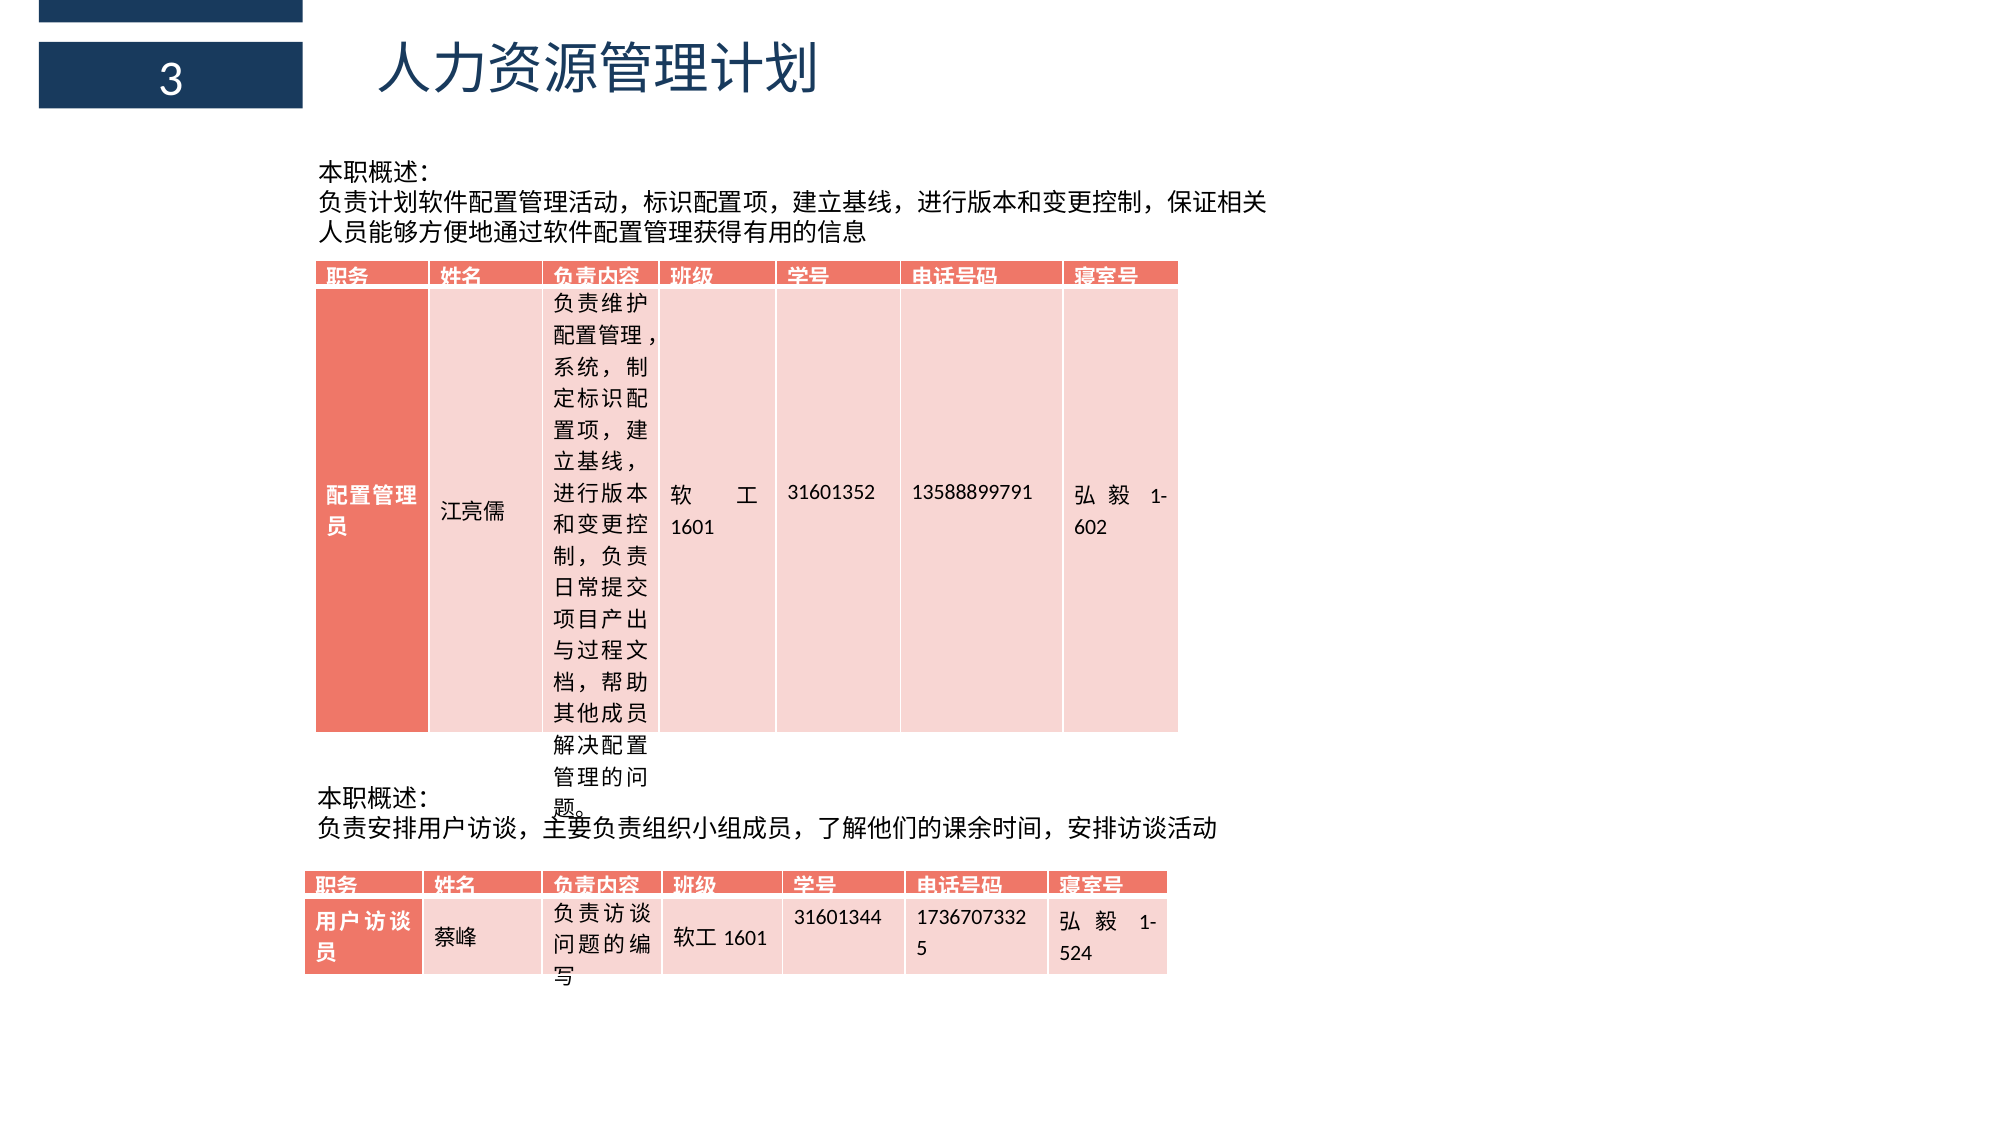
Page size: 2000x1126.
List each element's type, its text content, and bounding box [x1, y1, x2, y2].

table_cell 软工1601 [663, 899, 782, 974]
text_box 人力资源管理计划 [361, 26, 1355, 108]
table_header 寝室号 [1064, 261, 1178, 284]
table_header 姓名 [430, 261, 542, 284]
text_box 3 [37, 40, 305, 111]
table_header 职务 [316, 261, 428, 284]
table_cell 13588899791 [901, 289, 1062, 732]
table_cell 31601344 [783, 899, 904, 974]
table_cell 蔡峰 [424, 899, 541, 974]
table_header 电话号码 [901, 261, 1062, 284]
table_header 职务 [305, 871, 422, 893]
table_cell 负责访谈问题的编写 [543, 899, 661, 974]
table_header 电话号码 [906, 871, 1047, 893]
table_cell 17367073325 [906, 899, 1047, 974]
table_cell 31601352 [777, 289, 900, 732]
table_header 姓名 [424, 871, 541, 893]
table_cell 用户访谈员 [305, 899, 422, 974]
table_header 学号 [783, 871, 904, 893]
table_cell 弘毅1-602 [1064, 289, 1178, 732]
table_header 负责内容 [543, 871, 661, 893]
table_header 学号 [777, 261, 900, 284]
table_cell 江亮儒 [430, 289, 542, 732]
table_cell 软工1601 [660, 289, 775, 732]
table_cell 配置管理员 [316, 289, 428, 732]
table_header 班级 [660, 261, 775, 284]
table_header 负责内容 [543, 261, 658, 284]
text_box 本职概述： 负责计划软件配置管理活动，标识配置项，建立基线，进行版本和变更控制，保证相关人员能够方便地通过软件配置管理获得有用的信息 [303, 149, 1304, 254]
table_cell 弘毅1-524 [1049, 899, 1167, 974]
table_header 班级 [663, 871, 782, 893]
table_cell 负责维护配置管理 ，系统，制定标识配置项，建立基线，进行版本和变更控制，负责日常提交项目产出与过程文档，帮助其他成员解决配置管理的问题。 [543, 289, 658, 732]
text_box 本职概述： 负责安排用户访谈，主要负责组织小组成员，了解他们的课余时间，安排访谈活动 [302, 775, 1303, 850]
table_header 寝室号 [1049, 871, 1167, 893]
text_box [37, 0, 305, 24]
